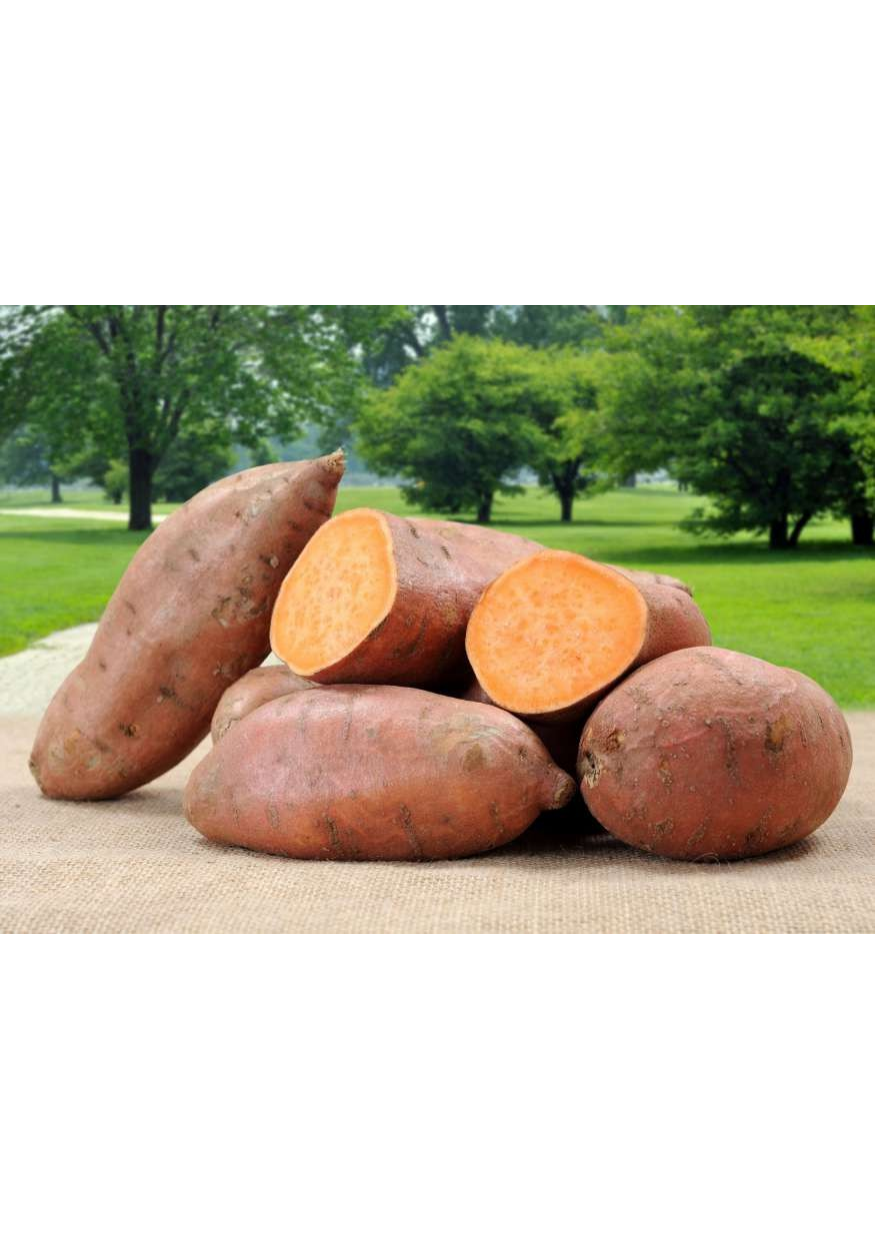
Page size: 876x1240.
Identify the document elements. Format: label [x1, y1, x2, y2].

picture [0, 305, 875, 934]
